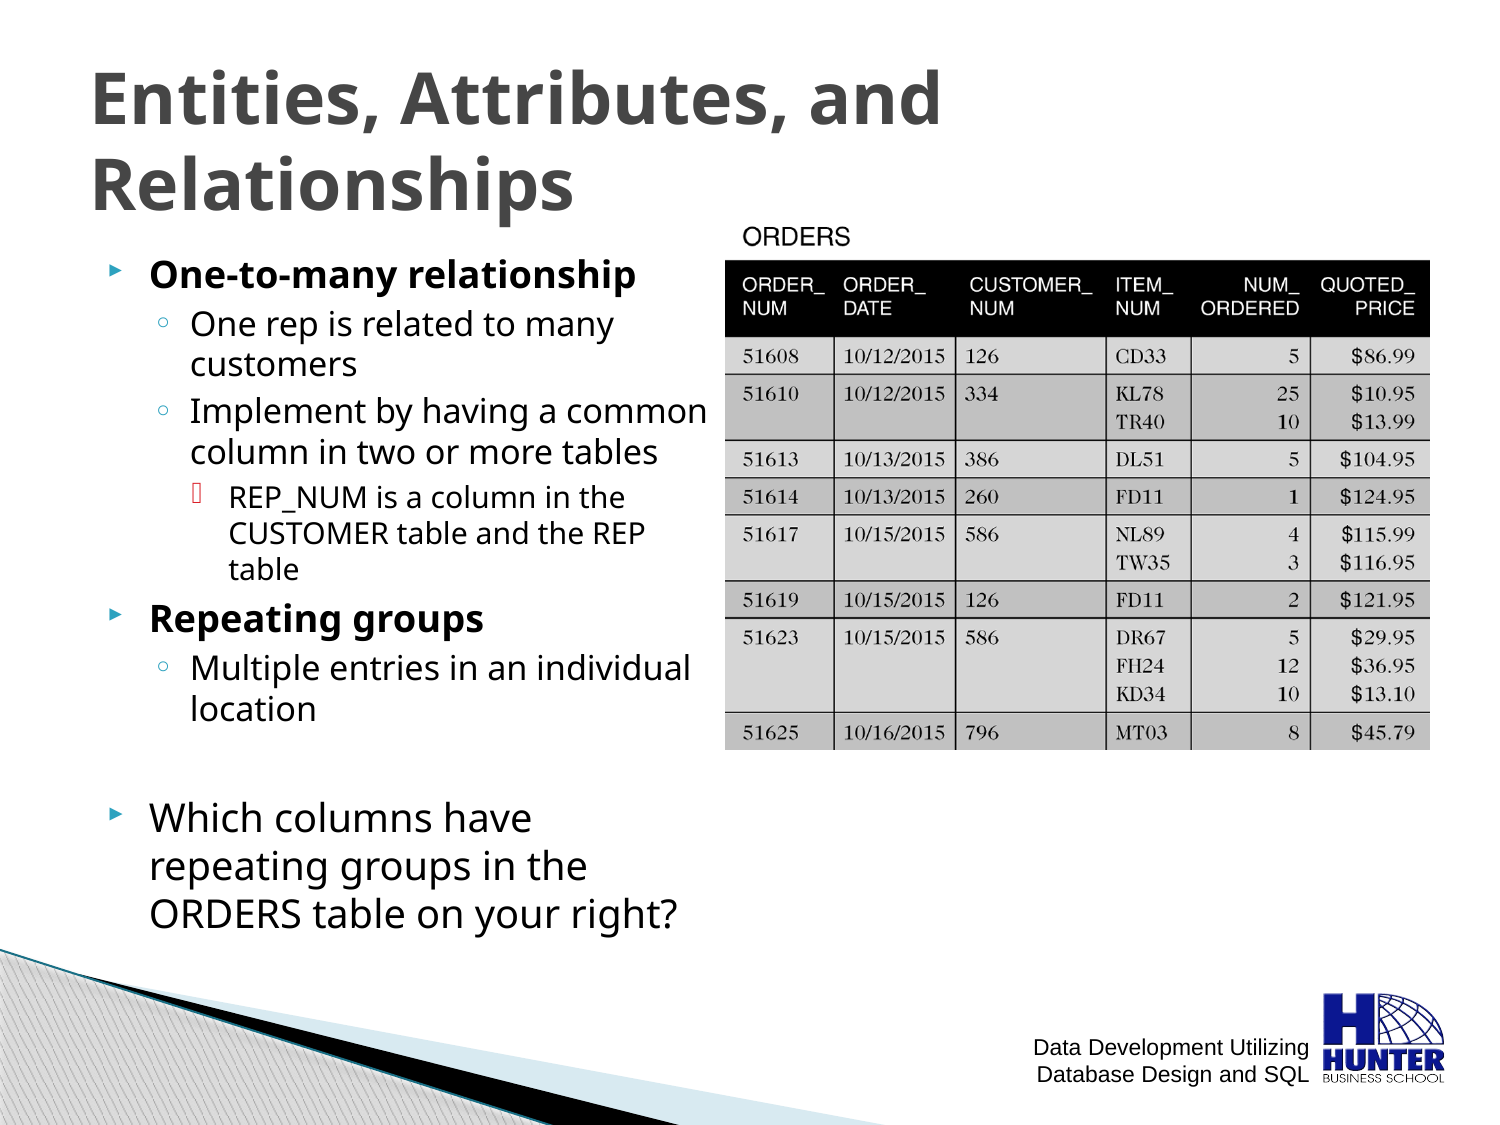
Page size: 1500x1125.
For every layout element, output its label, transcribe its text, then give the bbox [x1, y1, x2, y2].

list One-to-many relationship One rep is related to many customers Implement by having a common column in two or more tables REP_NUM is a column in the CUSTOMER table and the REP table Repeating groups Multiple entries in an individual location Which columns have repeating groups in the ORDERS table on your right? [75, 243, 725, 986]
picture [725, 224, 1431, 751]
title Entities, Attributes, and Relationships [75, 45, 1425, 233]
picture [1323, 993, 1445, 1084]
